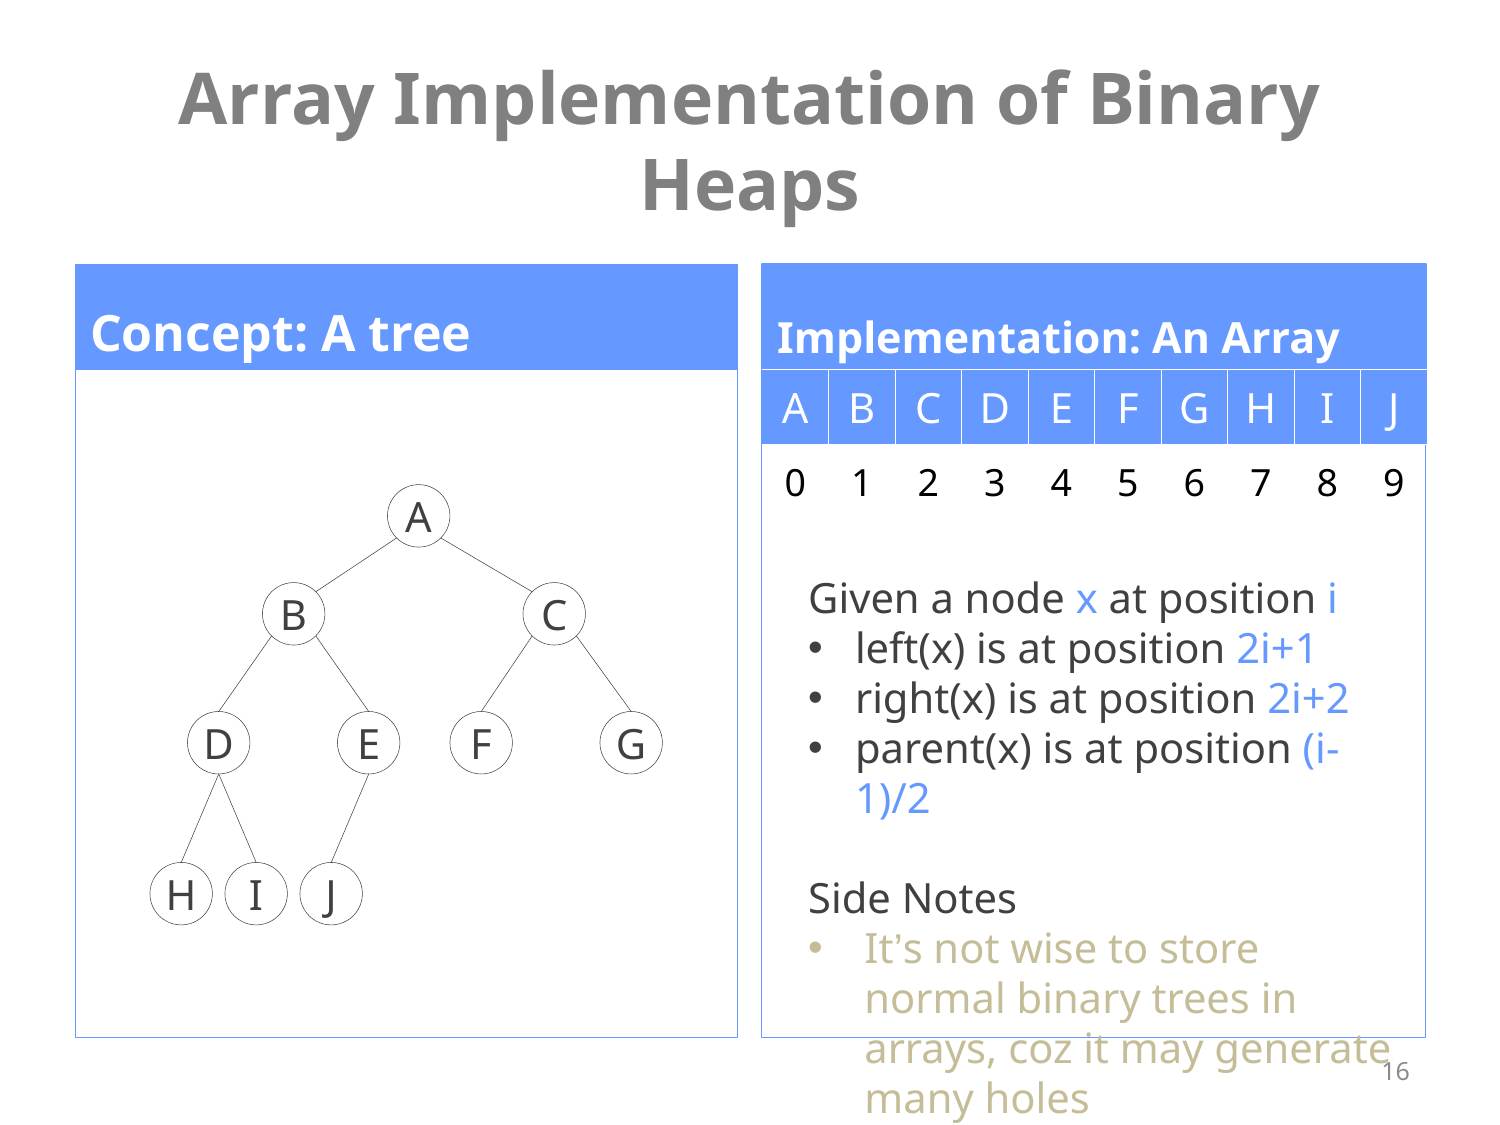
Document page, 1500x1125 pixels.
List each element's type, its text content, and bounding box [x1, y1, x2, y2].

table_header D [962, 370, 1028, 444]
table_header I [1295, 370, 1360, 444]
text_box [315, 635, 369, 712]
table_cell 0 [762, 445, 828, 519]
table_header C [896, 370, 961, 444]
table_header B [829, 370, 895, 444]
text_box [73, 367, 740, 1040]
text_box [180, 773, 217, 863]
table_header F [1095, 370, 1161, 444]
table_cell 2 [896, 445, 961, 519]
table_cell 5 [1095, 445, 1161, 519]
table_cell 1 [829, 445, 895, 519]
table_cell 4 [1029, 445, 1094, 519]
table_header E [1029, 370, 1094, 444]
table_header A [762, 370, 828, 444]
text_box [218, 635, 272, 712]
table_cell 6 [1162, 445, 1227, 519]
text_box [480, 635, 533, 712]
title Array Implementation of Binary Heaps [75, 45, 1425, 233]
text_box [440, 537, 533, 592]
list Implementation: An Array [761, 264, 1426, 369]
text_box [315, 537, 397, 592]
text_box Given a node x at position i left(x) is at position 2i+1 right(x) is at position 2i+2 parent(x) is at position (i-1)/2 Side Notes It’s not wise to store normal binary trees in arrays, coz it may generate many holes [759, 262, 1428, 1039]
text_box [218, 773, 257, 863]
table_header H [1228, 370, 1294, 444]
table_cell 8 [1295, 445, 1360, 519]
table_cell 9 [1361, 445, 1427, 519]
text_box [576, 635, 632, 712]
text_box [330, 773, 369, 863]
table_header J [1361, 370, 1427, 444]
table_header G [1162, 370, 1227, 444]
slide_number 16 [1074, 1042, 1425, 1103]
table_cell 3 [962, 445, 1028, 519]
table_cell 7 [1228, 445, 1294, 519]
list Concept: A tree [75, 264, 738, 367]
